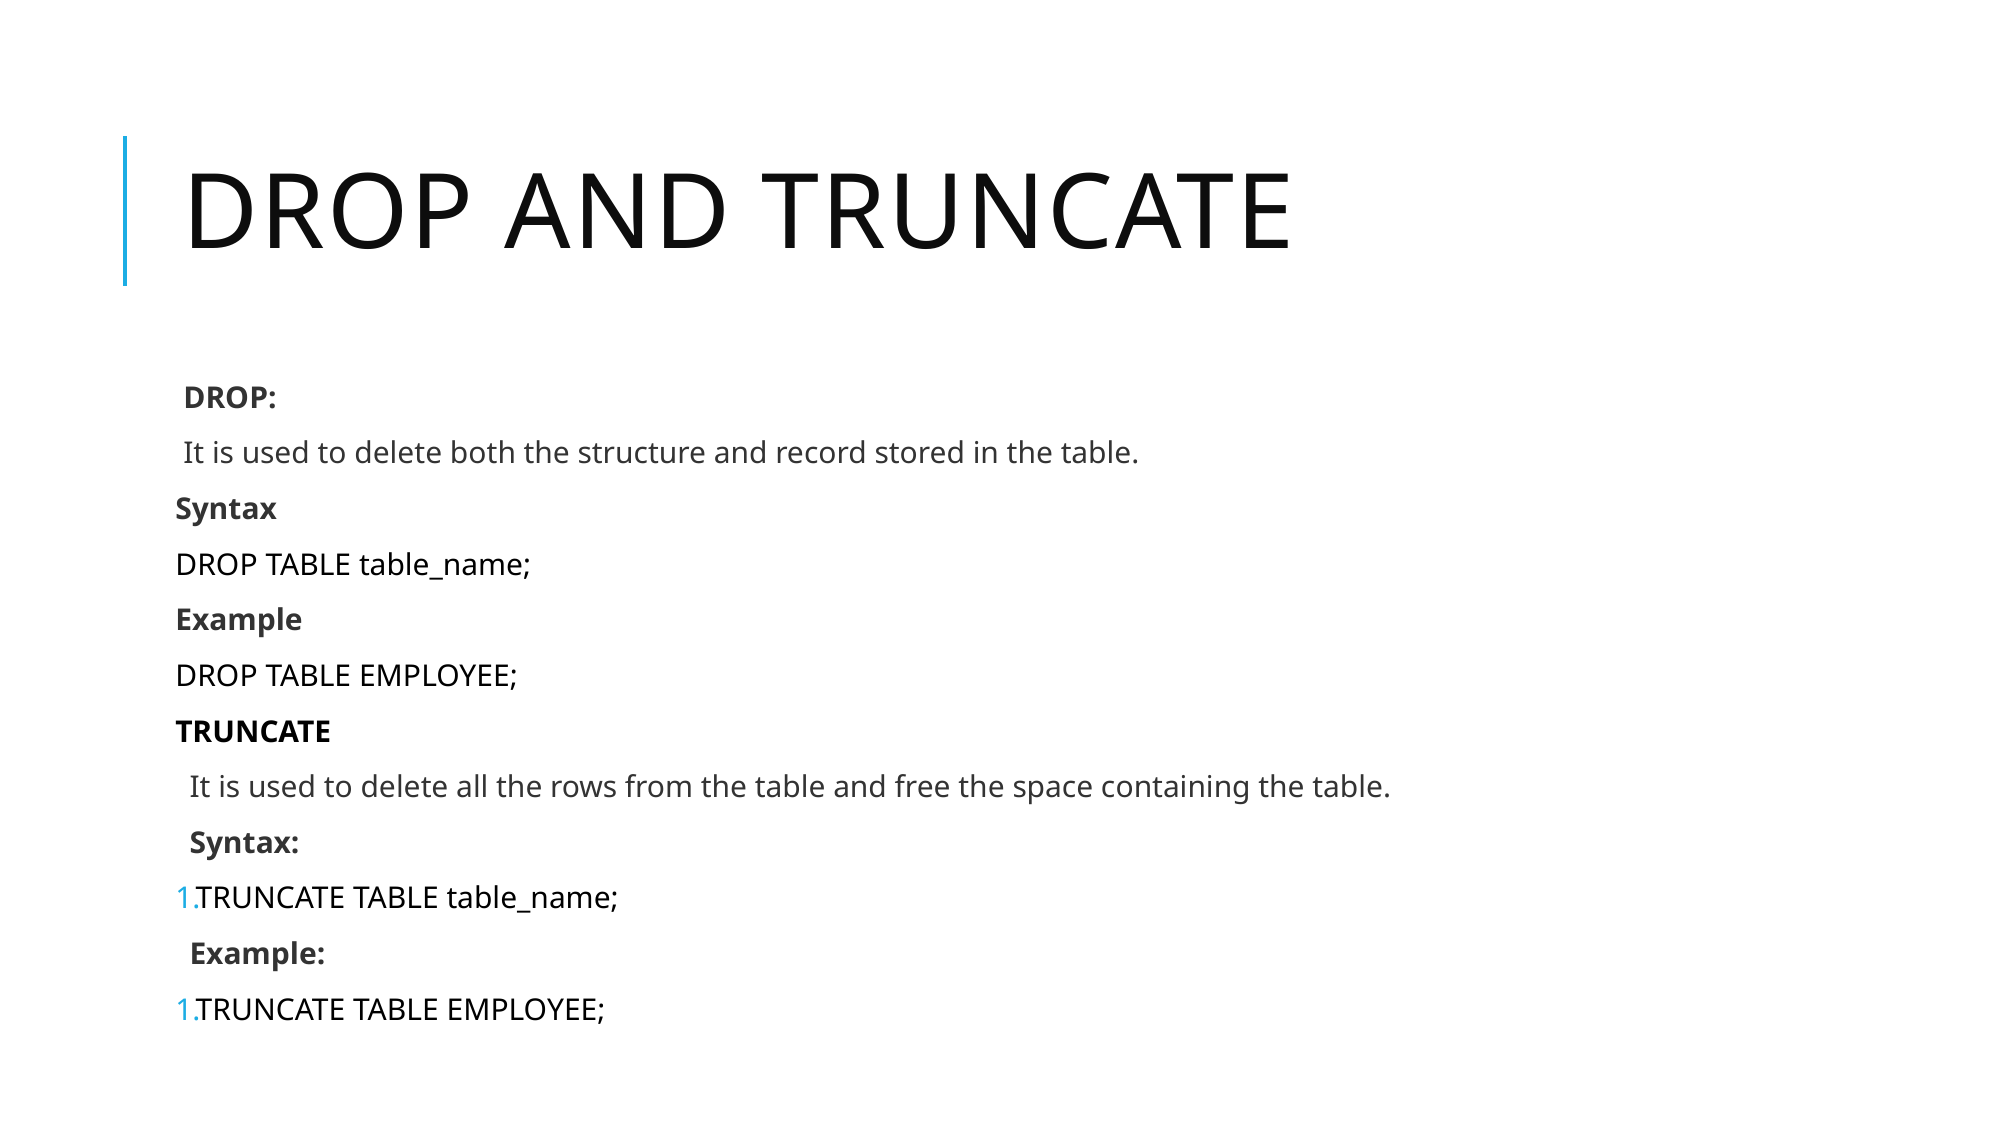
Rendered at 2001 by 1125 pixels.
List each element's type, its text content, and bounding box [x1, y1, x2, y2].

list DROP: It is used to delete both the structure and record stored in the table. Syntax DROP TABLE table_name; Example DROP TABLE EMPLOYEE; TRUNCATE It is used to delete all the rows from the table and free the space containing the table. Syntax: TRUNCATE TABLE table_name; Example: TRUNCATE TABLE EMPLOYEE; [168, 375, 1763, 1035]
title Drop and Truncate [168, 96, 1763, 342]
